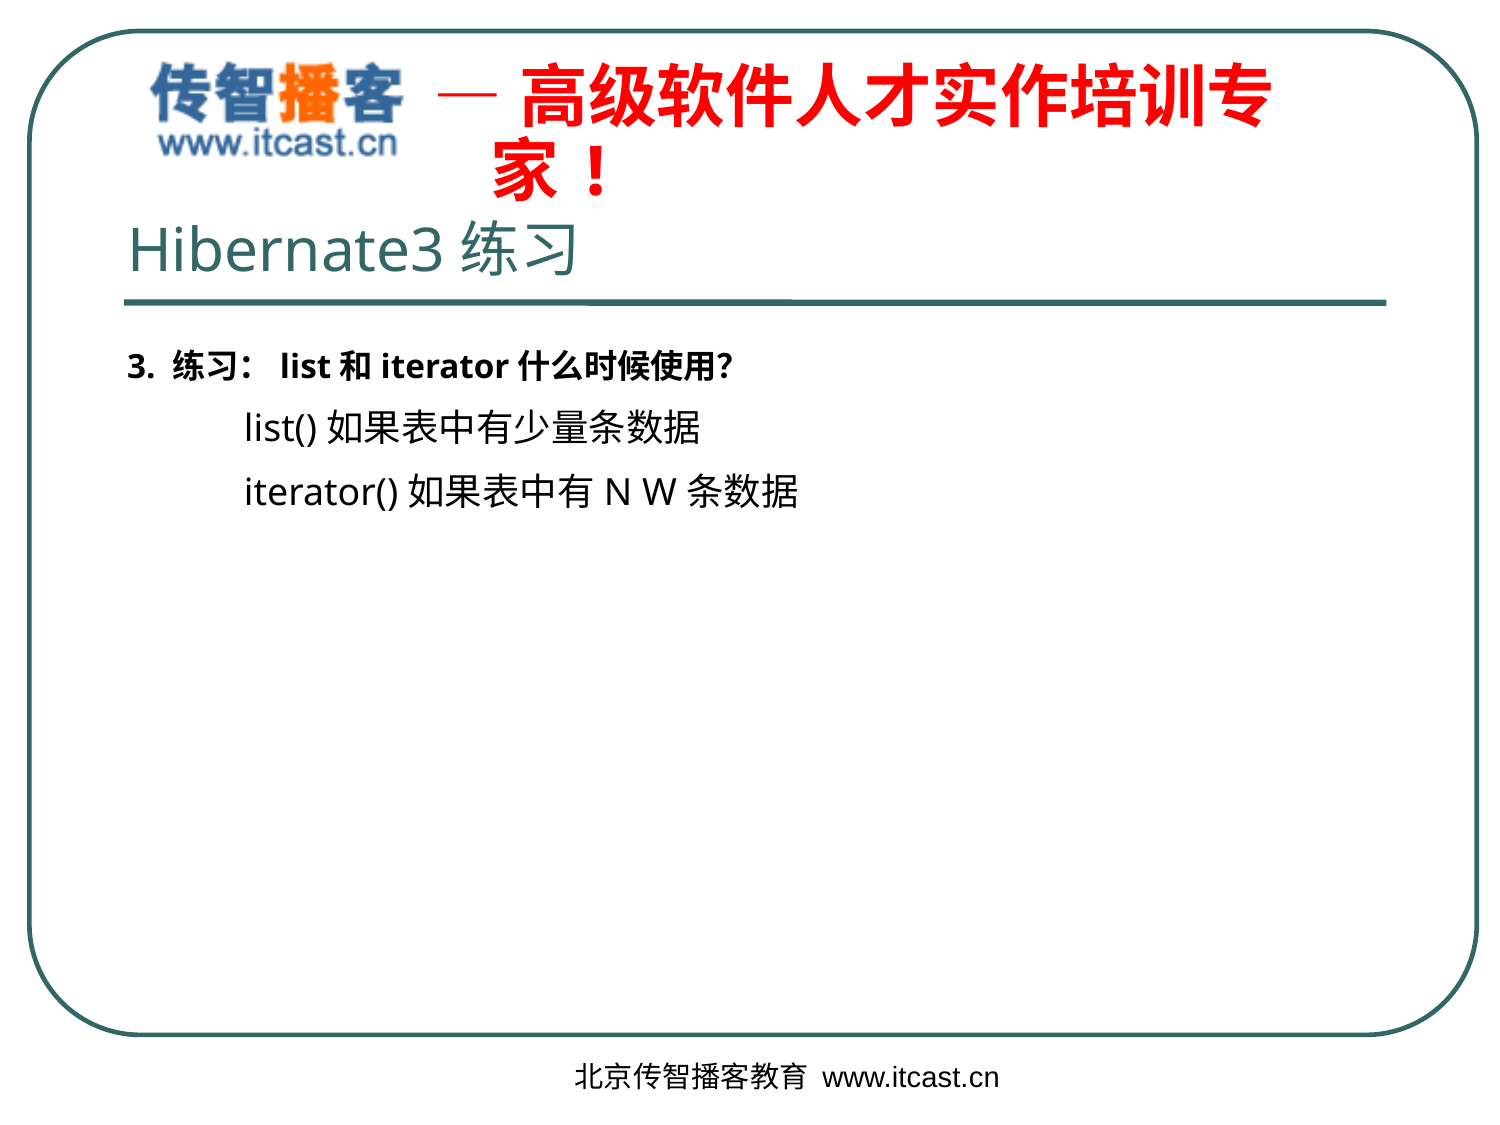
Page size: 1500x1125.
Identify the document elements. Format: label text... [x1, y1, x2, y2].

footer 北京传智播客教育 www.itcast.cn [549, 1050, 1026, 1125]
title Hibernate3练习 [111, 54, 1375, 292]
text_box 3. 练习：list和iterator什么时候使用？ list()如果表中有少量条数据 iterator()如果表中有N W条数据 [112, 337, 1388, 521]
